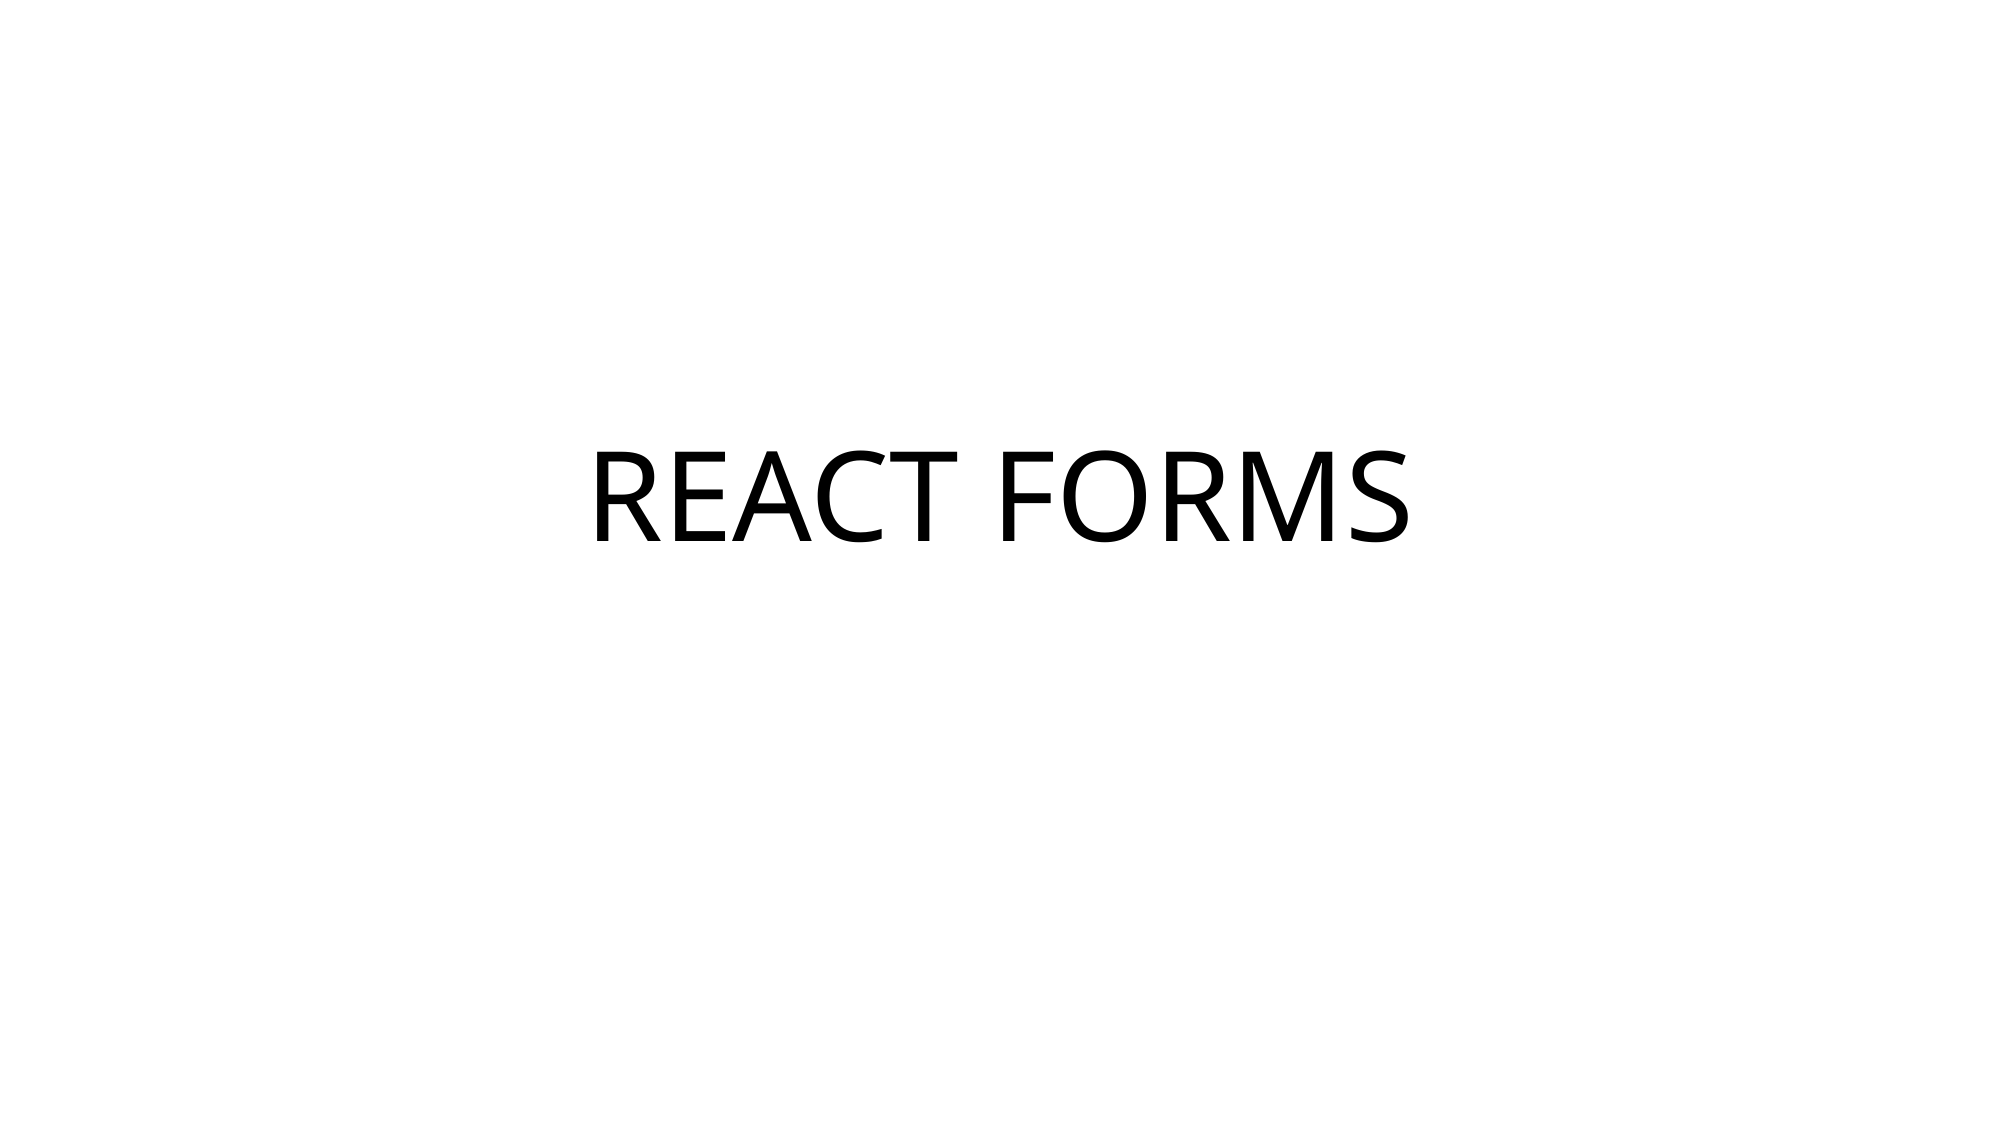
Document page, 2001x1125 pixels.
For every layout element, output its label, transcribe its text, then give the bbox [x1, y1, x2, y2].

title REACT FORMS [249, 184, 1750, 576]
